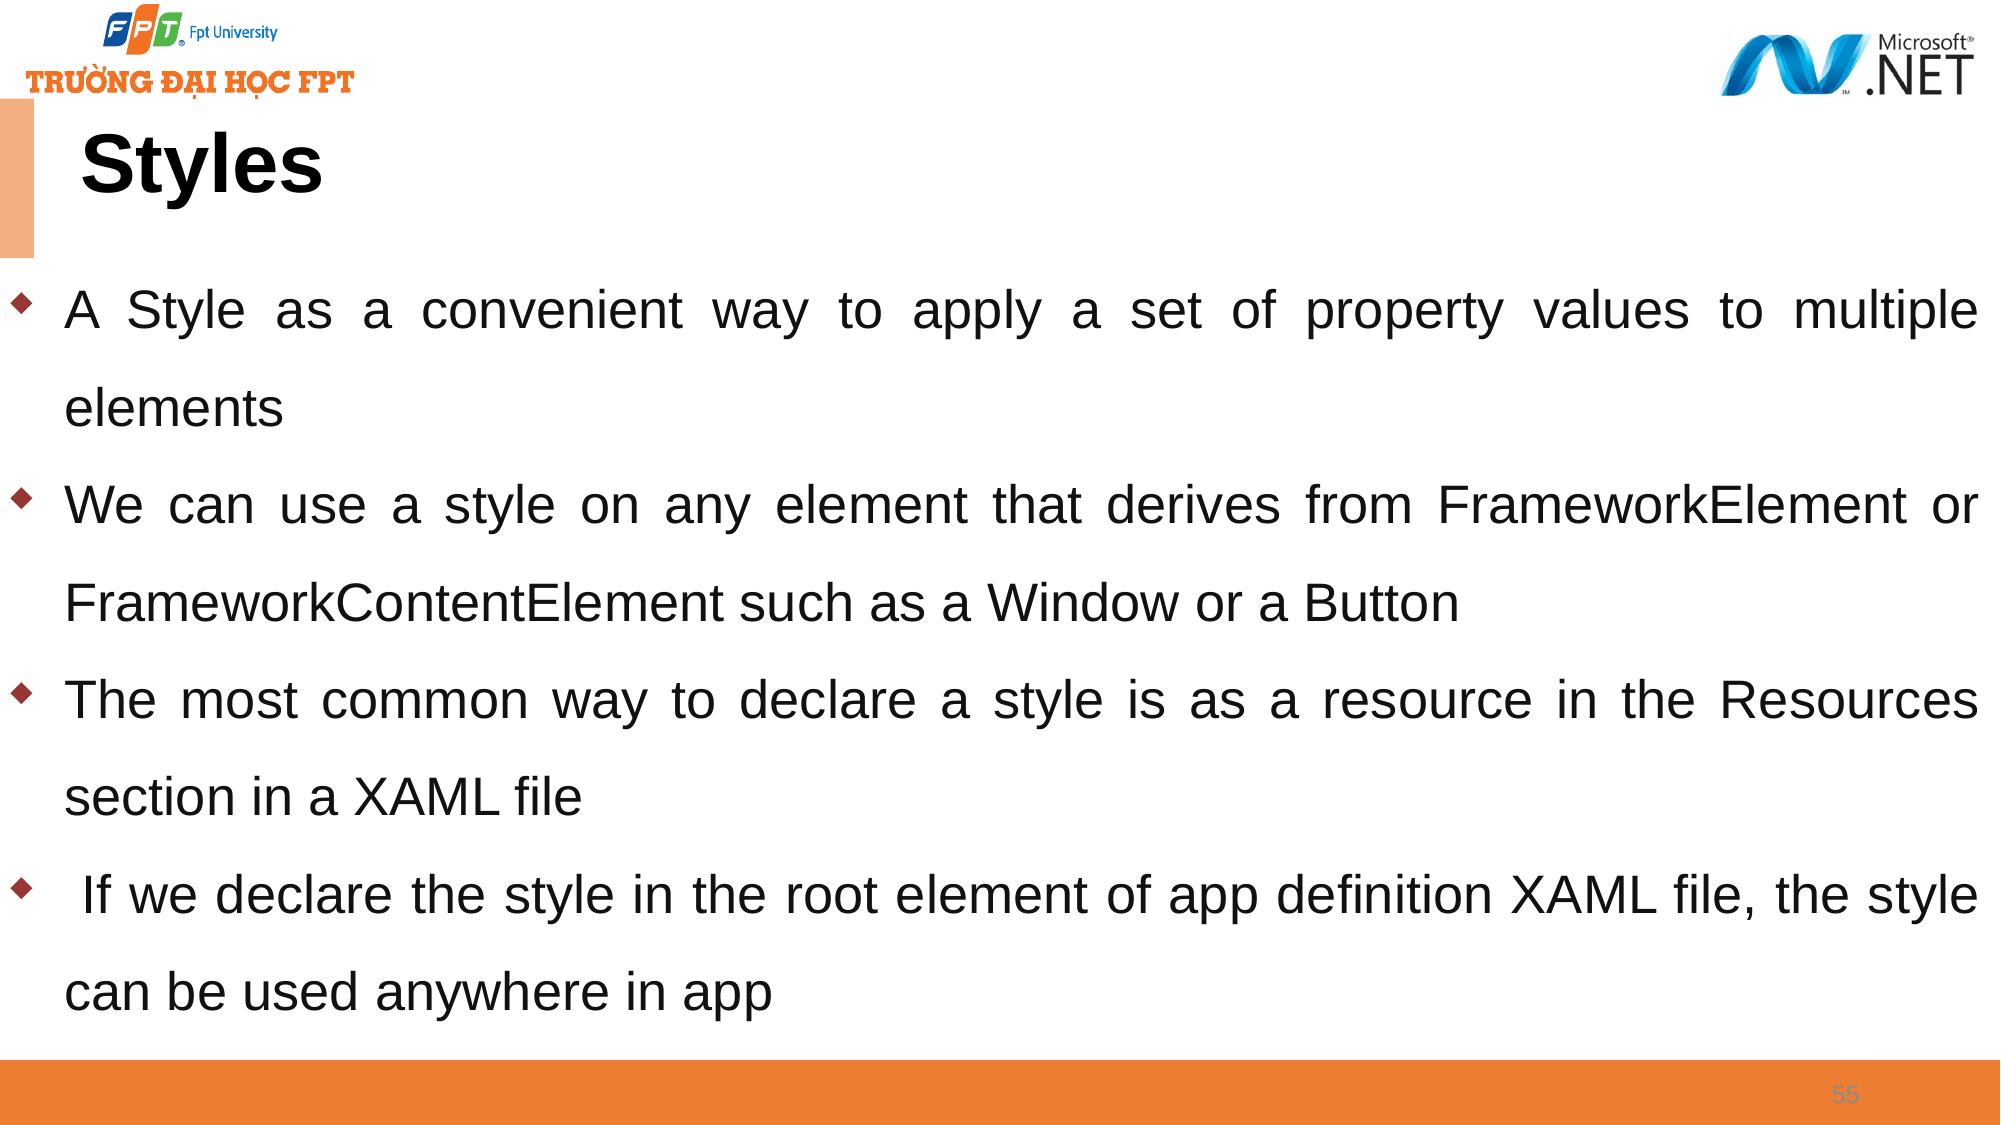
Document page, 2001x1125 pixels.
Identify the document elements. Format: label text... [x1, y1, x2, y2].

picture [1685, 0, 2001, 129]
text_box A Style as a convenient way to apply a set of property values to multiple elements We can use a style on any element that derives from FrameworkElement or FrameworkContentElement such as a Window or a Button The most common way to declare a style is as a resource in the Resources section in a XAML file If we declare the style in the root element of app definition XAML file, the style can be used anywhere in app [0, 234, 1998, 1029]
slide_number 55 [1424, 1063, 1875, 1123]
title Styles [65, 118, 1895, 213]
